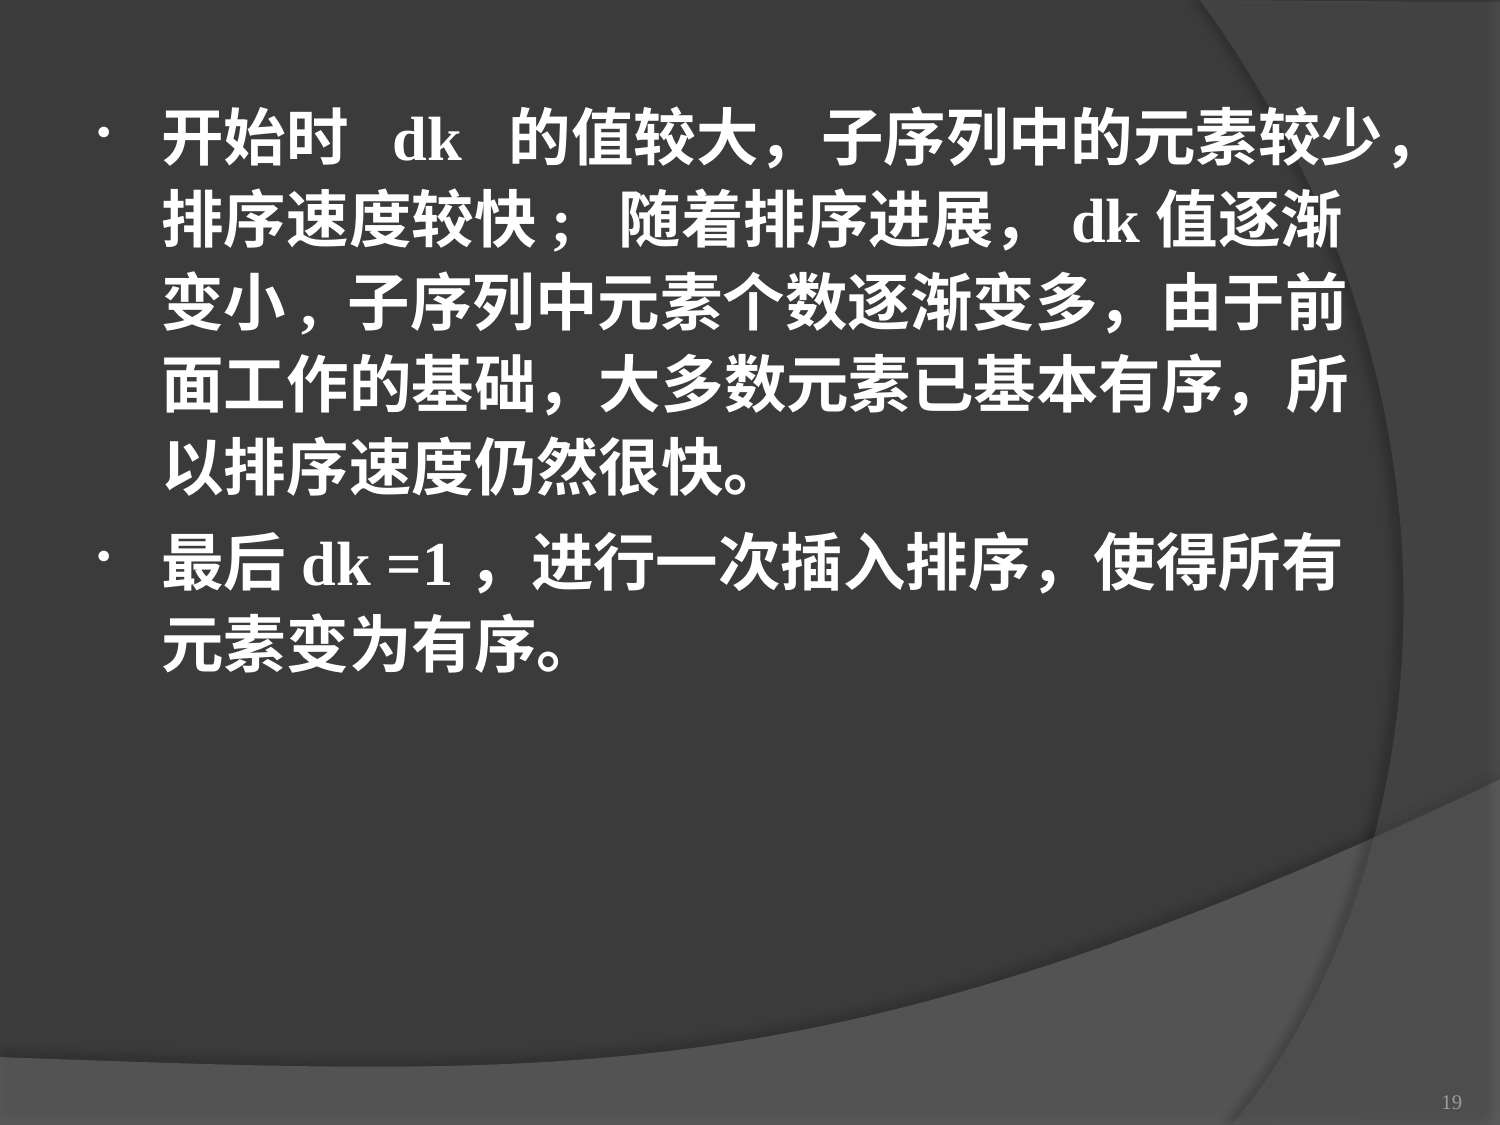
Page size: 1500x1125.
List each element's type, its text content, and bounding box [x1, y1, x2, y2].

list 开始时 dk 的值较大，子序列中的元素较少，排序速度较快; 随着排序进展，dk值逐渐变小, 子序列中元素个数逐渐变多，由于前面工作的基础，大多数元素已基本有序，所以排序速度仍然很快。 最后dk =1，进行一次插入排序，使得所有元素变为有序。 [77, 83, 1412, 947]
slide_number 19 [1337, 1053, 1463, 1114]
